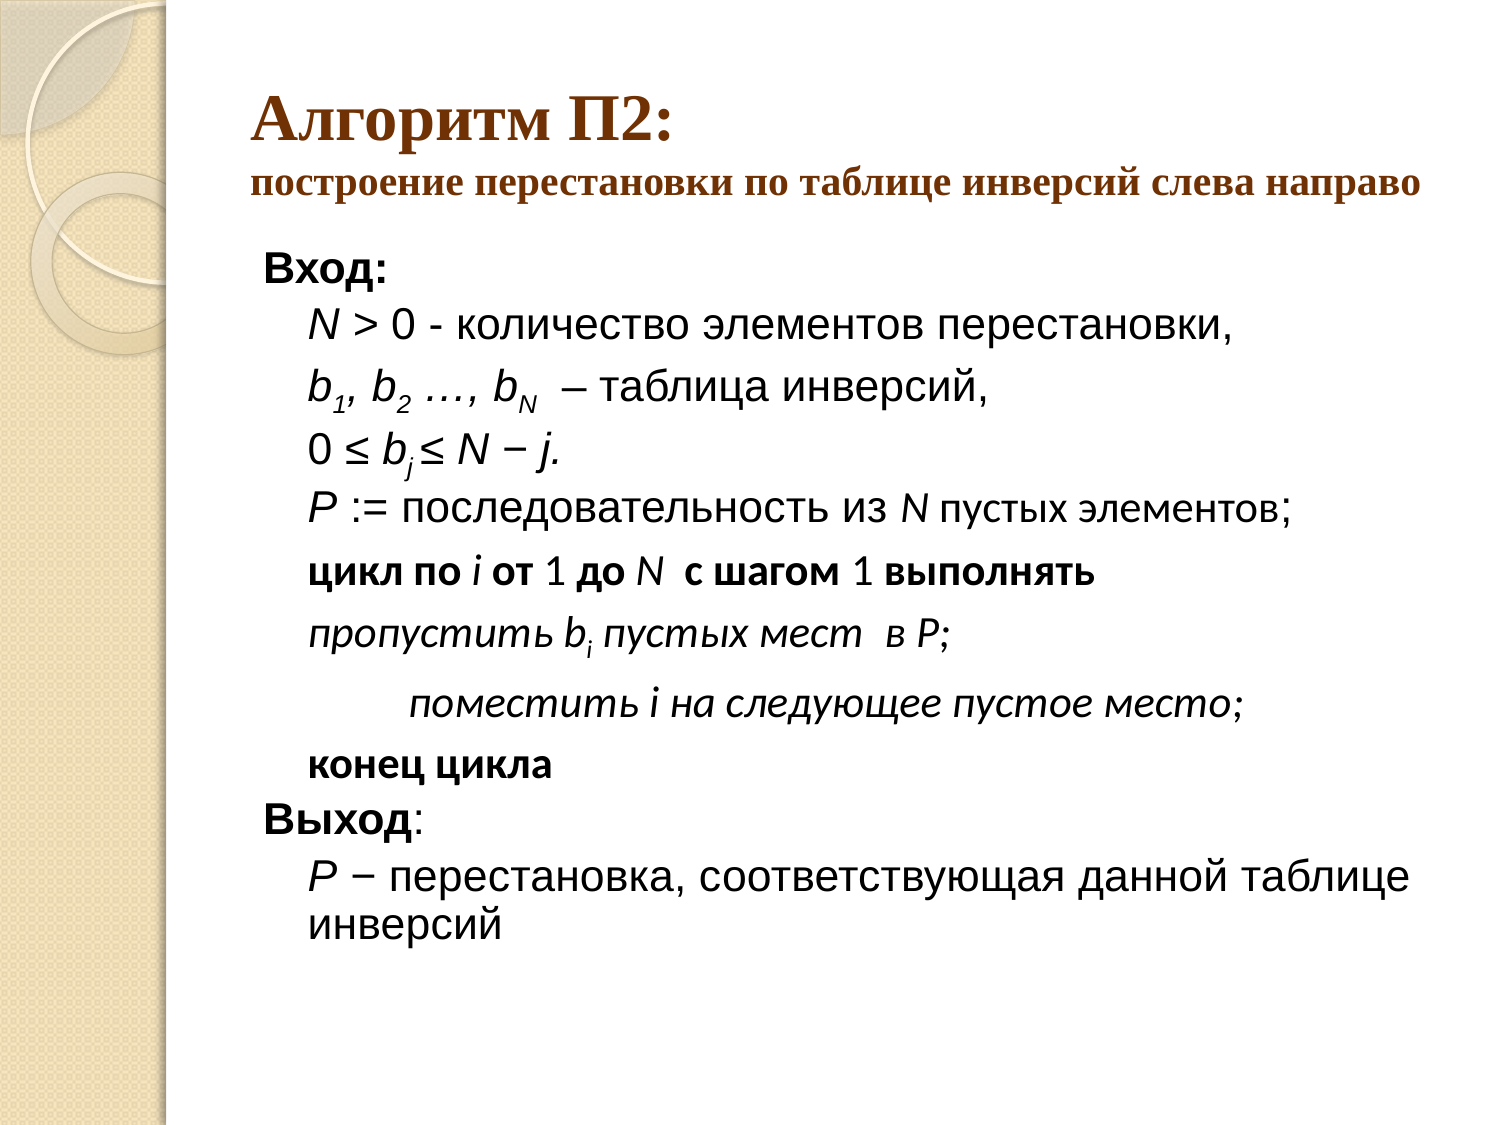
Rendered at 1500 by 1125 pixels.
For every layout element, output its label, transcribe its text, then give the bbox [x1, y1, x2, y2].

title Алгоритм П2: построение перестановки по таблице инверсий слева направо [235, 45, 1466, 233]
list Вход: N > 0 - количество элементов перестановки, b1, b2 …, bN – таблица инверсий, 0 ≤ bj ≤ N − j. Р := последовательность из N пустых элементов; цикл по i от 1 до N с шагом 1 выполнять пропустить bi пустых мест в P; поместить i на следующее пустое место; конец цикла Выход: Р − перестановка, соответствующая данной таблице инверсий [235, 237, 1466, 1025]
